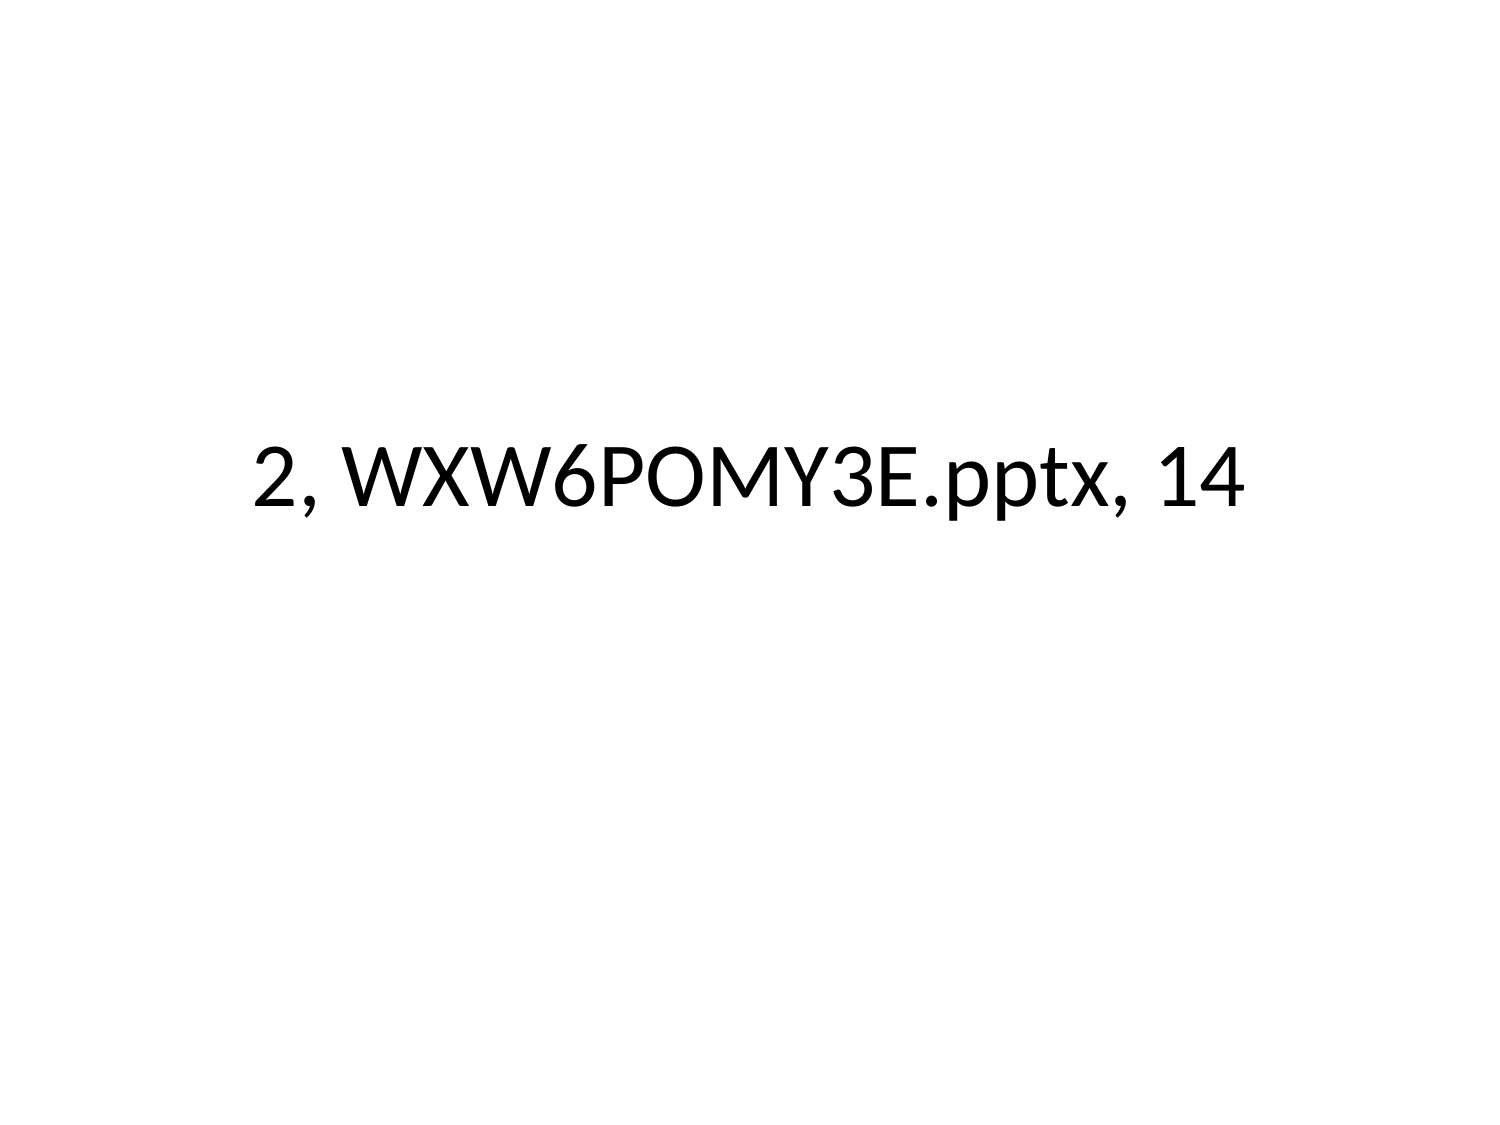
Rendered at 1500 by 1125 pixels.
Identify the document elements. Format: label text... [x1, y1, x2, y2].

title 2, WXW6POMY3E.pptx, 14 [112, 349, 1388, 591]
